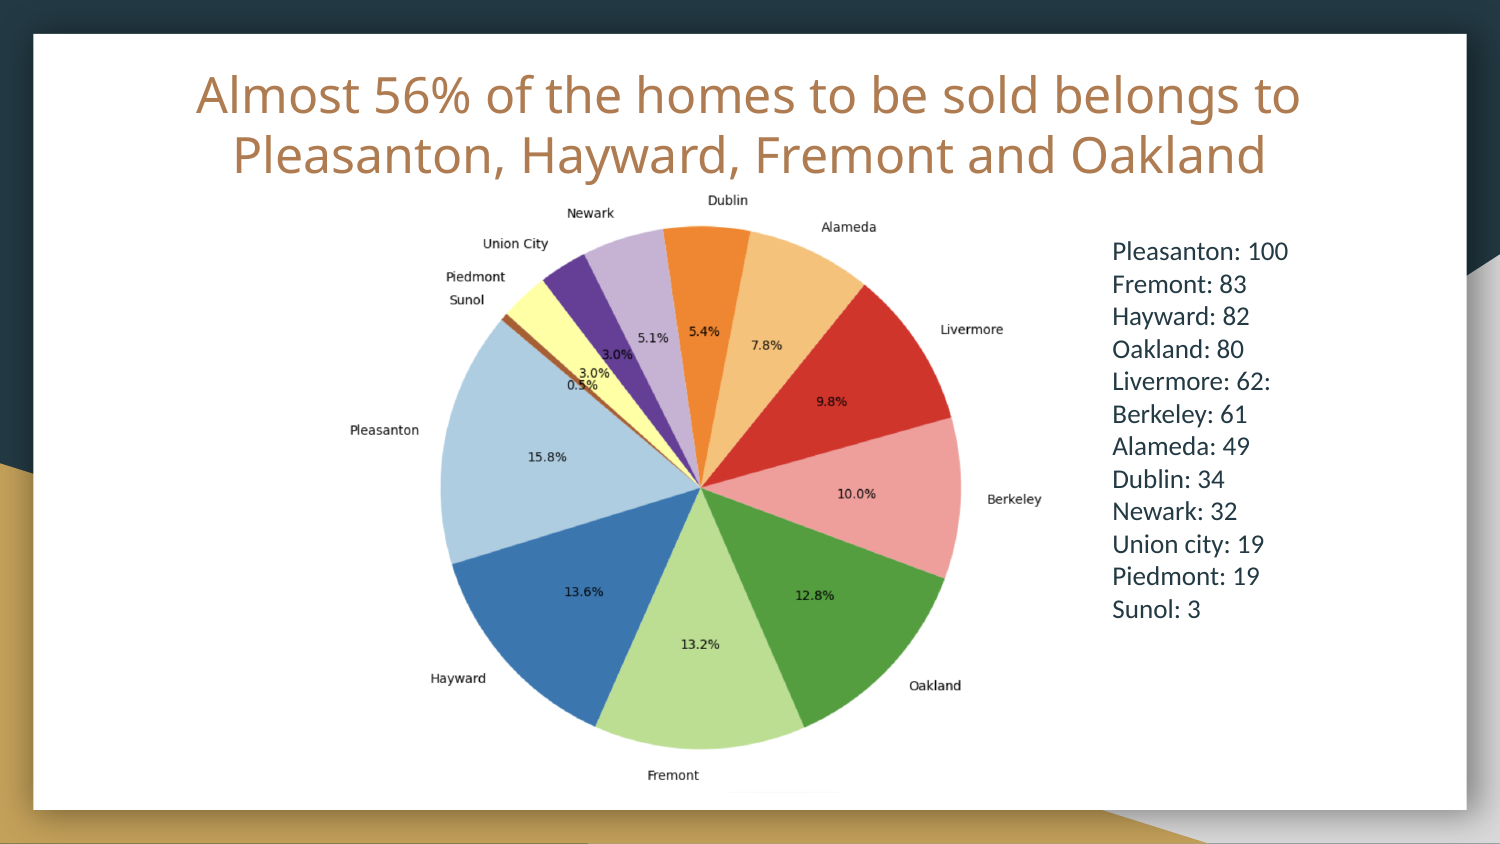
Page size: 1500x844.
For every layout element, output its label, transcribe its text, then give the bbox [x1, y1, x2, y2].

text_box Pleasanton: 100 Fremont: 83 Hayward: 82 Oakland: 80 Livermore: 62: Berkeley: 61 Alameda: 49 Dublin: 34 Newark: 32 Union city: 19 Piedmont: 19 Sunol: 3 [1097, 186, 1418, 658]
picture [336, 185, 1068, 793]
title Almost 56% of the homes to be sold belongs to Pleasanton, Hayward, Fremont and Oakland [134, 48, 1366, 205]
